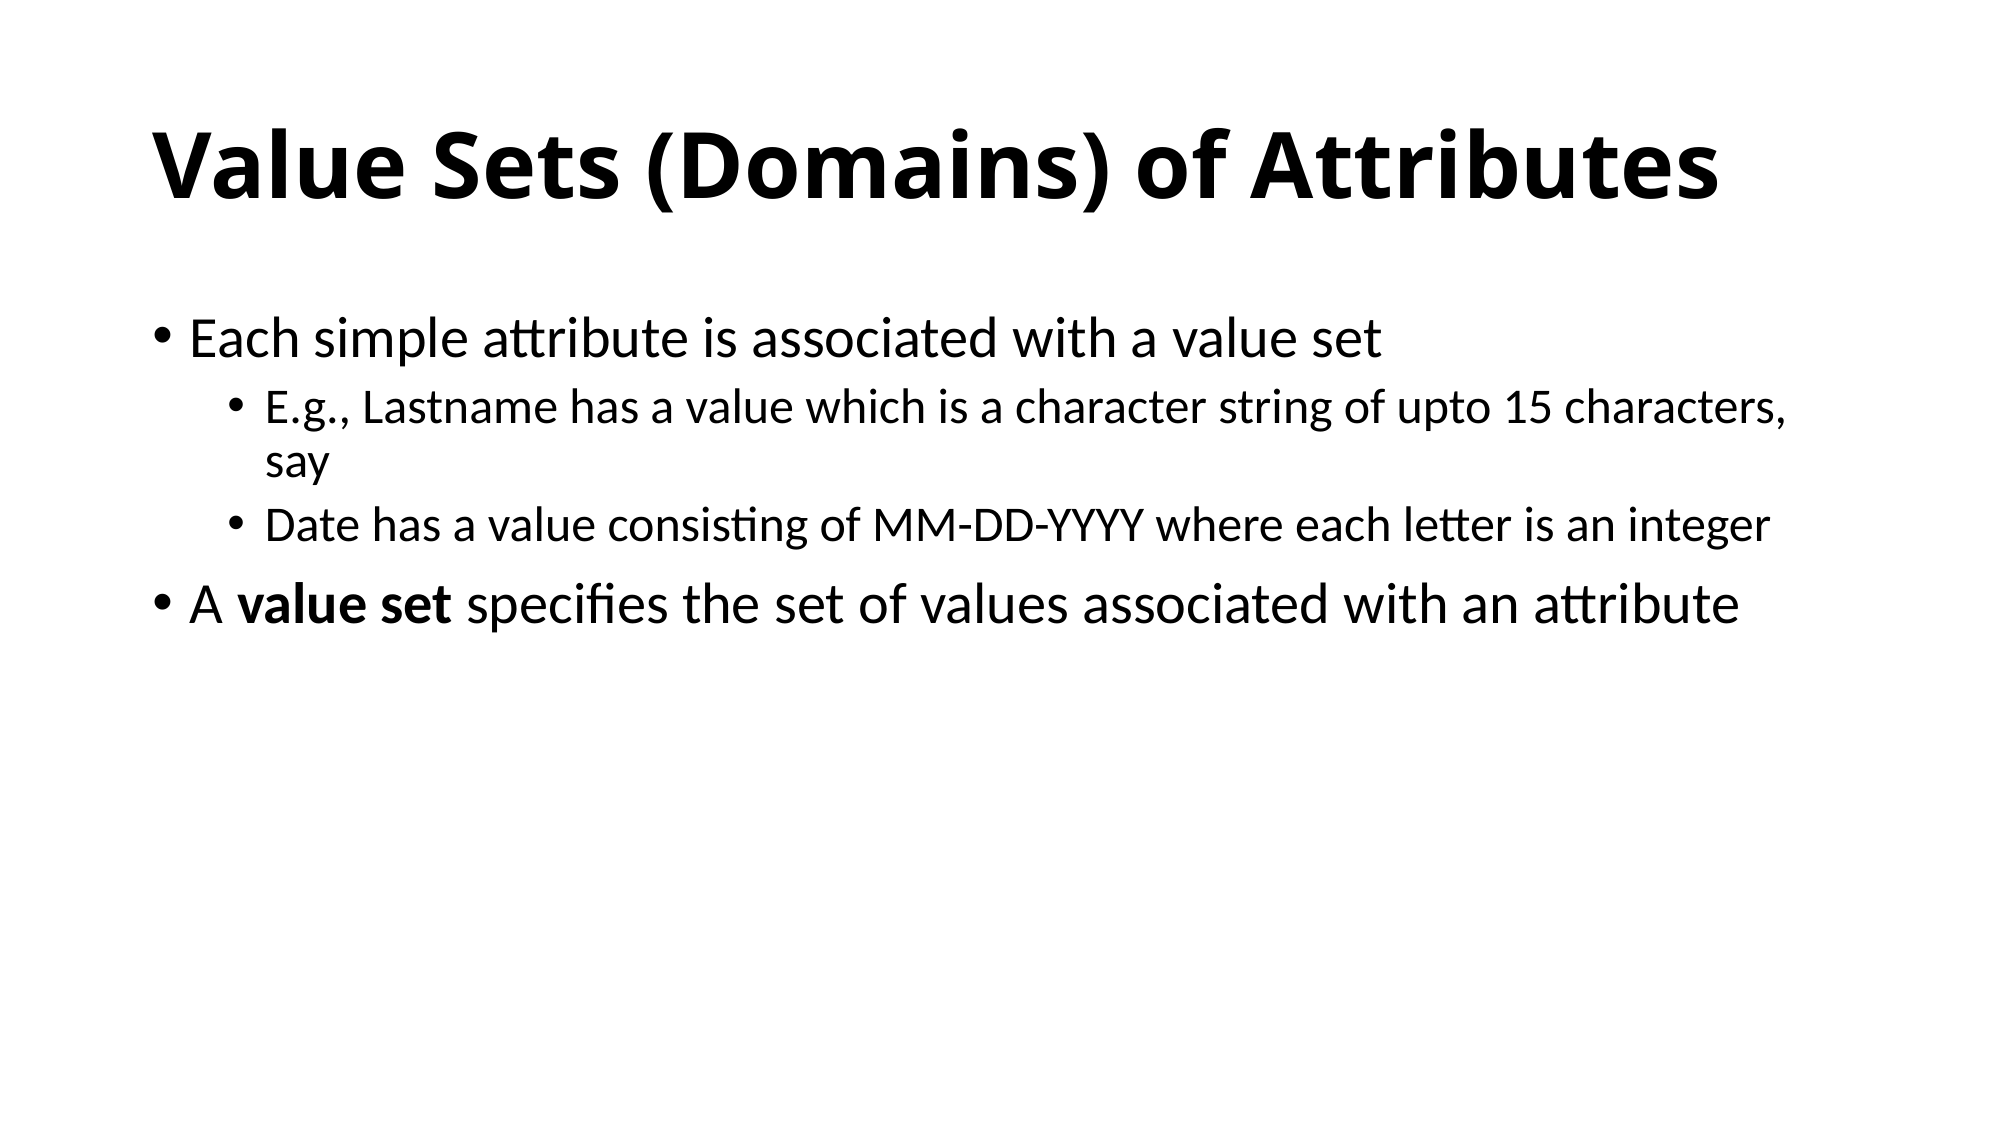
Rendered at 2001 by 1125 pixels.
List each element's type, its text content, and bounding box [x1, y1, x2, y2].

list Each simple attribute is associated with a value set E.g., Lastname has a value which is a character string of upto 15 characters, say Date has a value consisting of MM-DD-YYYY where each letter is an integer A value set specifies the set of values associated with an attribute [137, 299, 1863, 1014]
title Value Sets (Domains) of Attributes [137, 59, 1863, 278]
